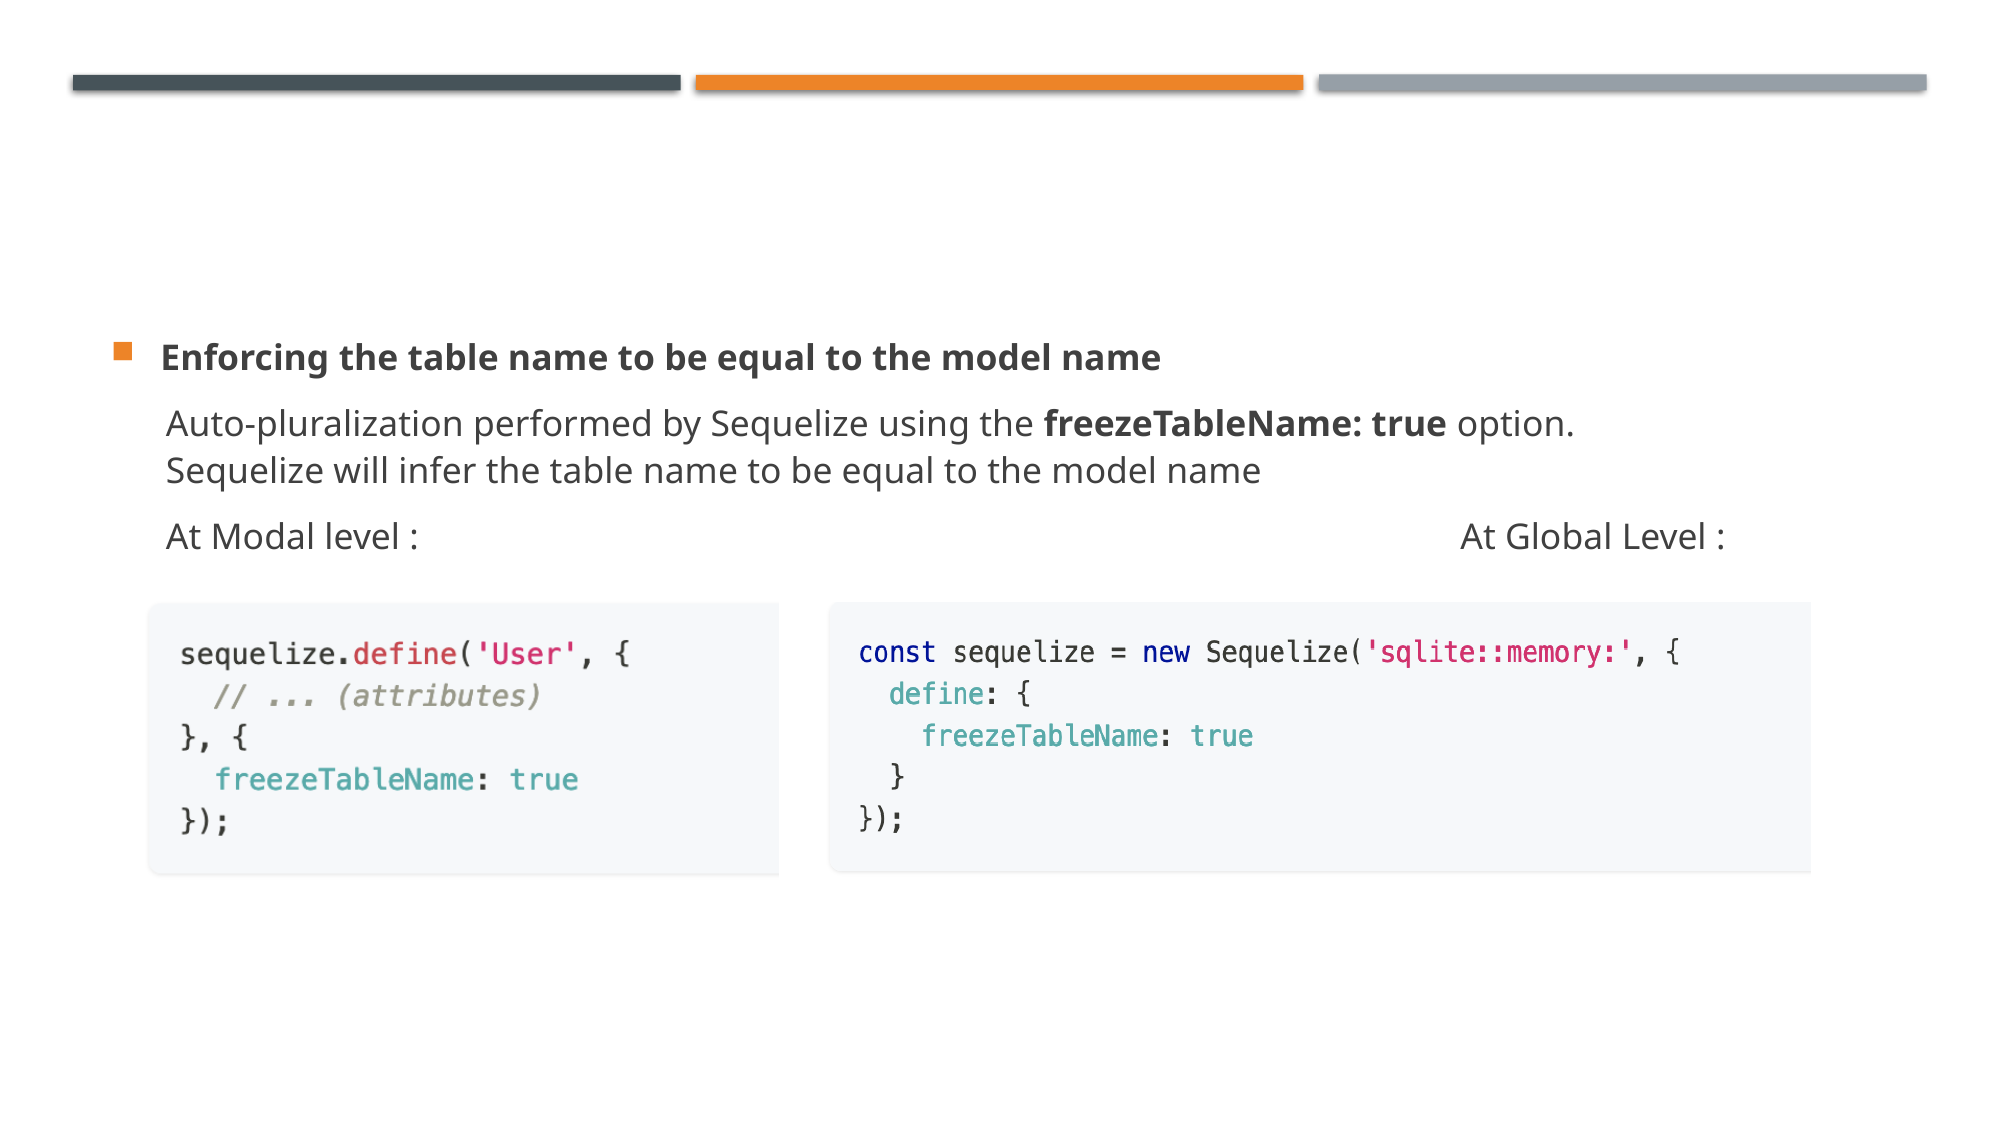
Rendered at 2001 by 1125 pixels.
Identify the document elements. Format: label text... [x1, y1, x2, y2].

picture [142, 595, 779, 886]
list Enforcing the table name to be equal to the model name Auto-pluralization performed by Sequelize using the freezeTableName: true option. Sequelize will infer the table name to be equal to the model name At Modal level : At Global Level : [95, 94, 1905, 981]
picture [824, 601, 1811, 886]
